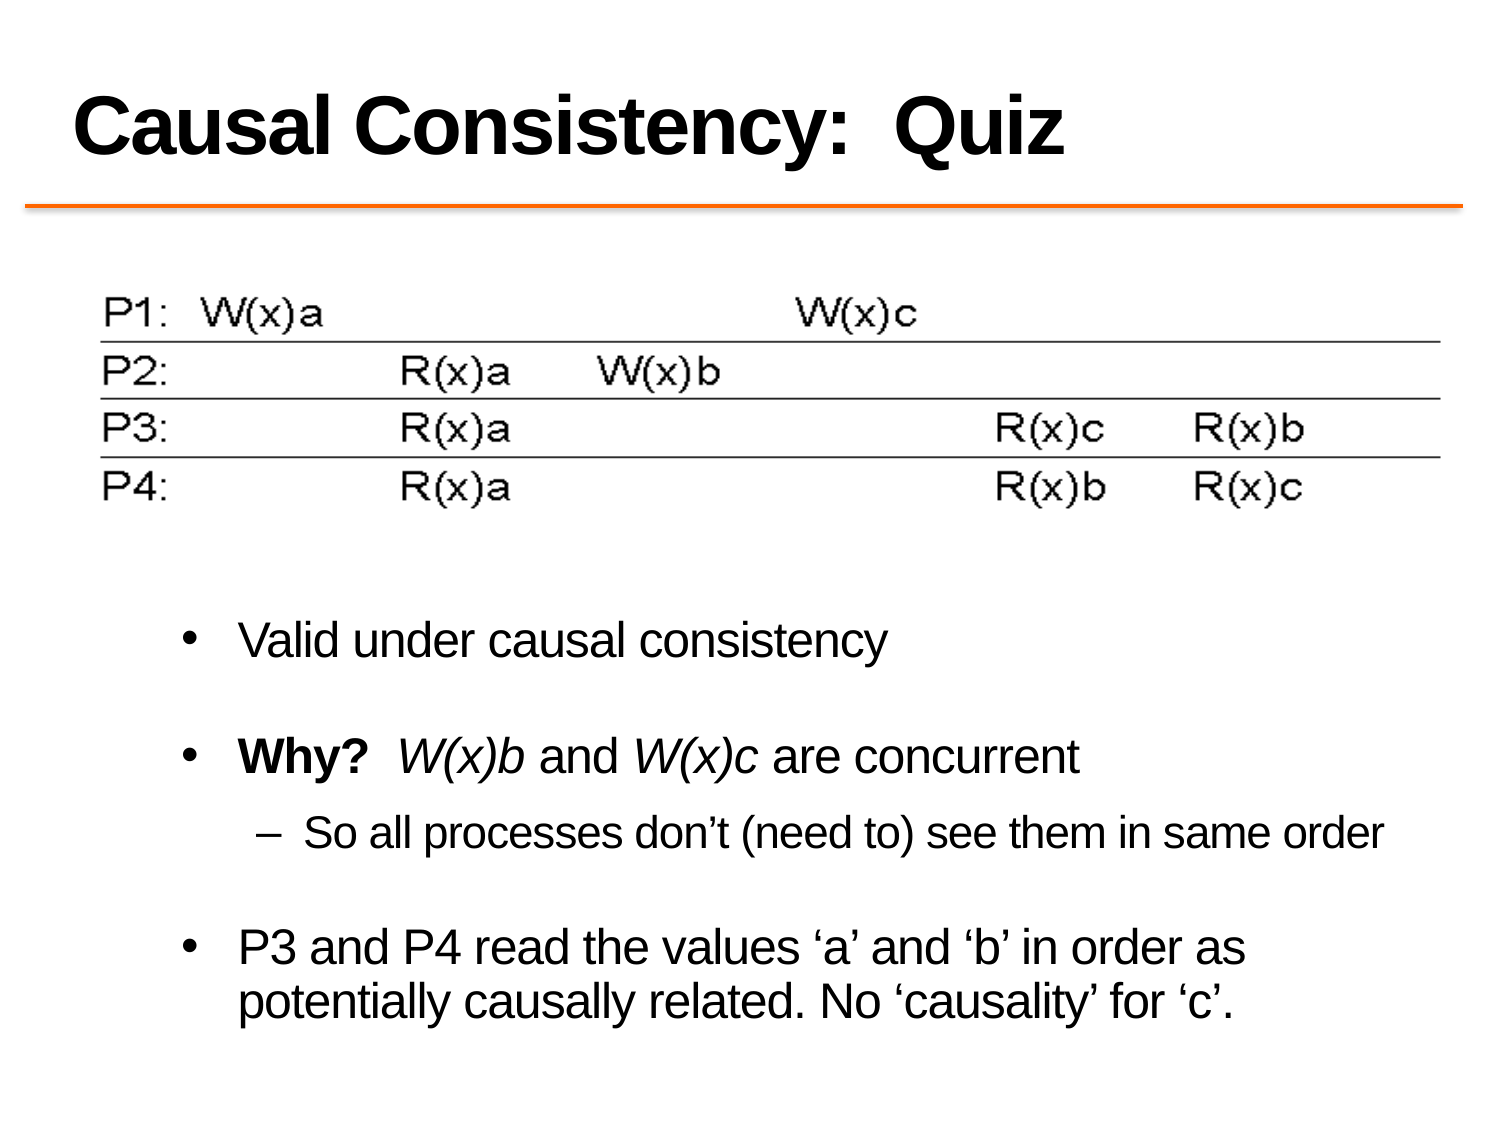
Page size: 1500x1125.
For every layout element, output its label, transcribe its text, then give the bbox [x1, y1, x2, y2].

title Causal Consistency: Quiz [57, 2, 1463, 178]
list Valid under causal consistency Why? W(x)b and W(x)c are concurrent So all processes don’t (need to) see them in same order P3 and P4 read the values ‘a’ and ‘b’ in order as potentially causally related. No ‘causality’ for ‘c’. [175, 607, 1414, 1080]
picture [60, 245, 1460, 590]
